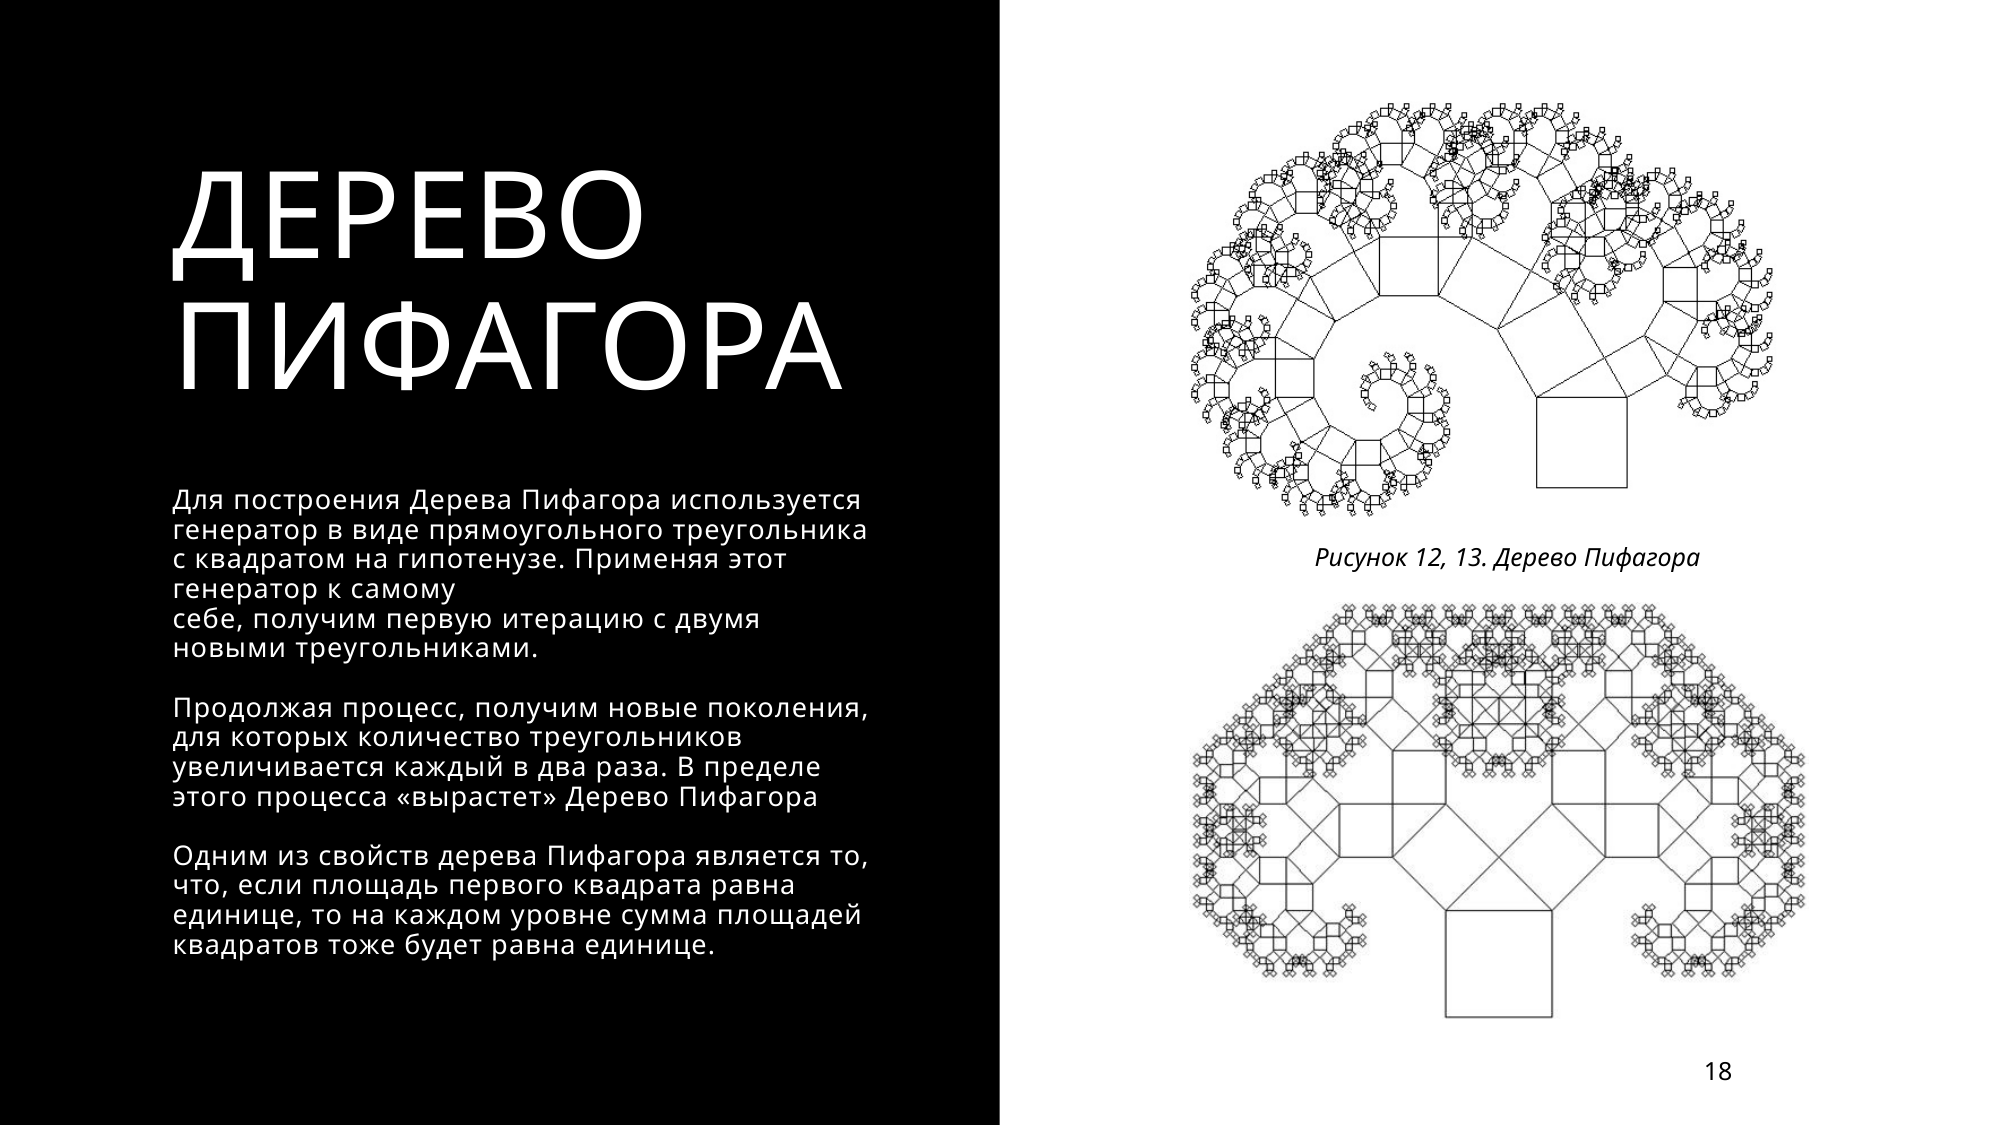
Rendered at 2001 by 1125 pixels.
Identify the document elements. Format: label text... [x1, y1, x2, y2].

text_box [0, 0, 1001, 1125]
text_box [1001, 0, 2000, 1125]
picture [1189, 101, 1777, 520]
slide_number 18 [1688, 1042, 1842, 1103]
picture [1189, 602, 1809, 1021]
text_box Рисунок 12, 13. Дерево Пифагора [1299, 533, 1716, 579]
list Для построения Дерева Пифагора используется генератор в виде прямоугольного треугольника с квадратом на гипотенузе. Применяя этот генератор к самому себе, получим первую итерацию с двумя новыми треугольниками. Продолжая процесс, получим новые поколения, для которых количество треугольников увеличивается каждый в два раза. В пределе этого процесса «вырастет» Дерево Пифагора Одним из свойств дерева Пифагора является то, что, если площадь первого квадрата равна единице, то на каждом уровне сумма площадей квадратов тоже будет равна единице. [157, 478, 896, 1014]
title Дерево пифагора [157, 104, 896, 465]
